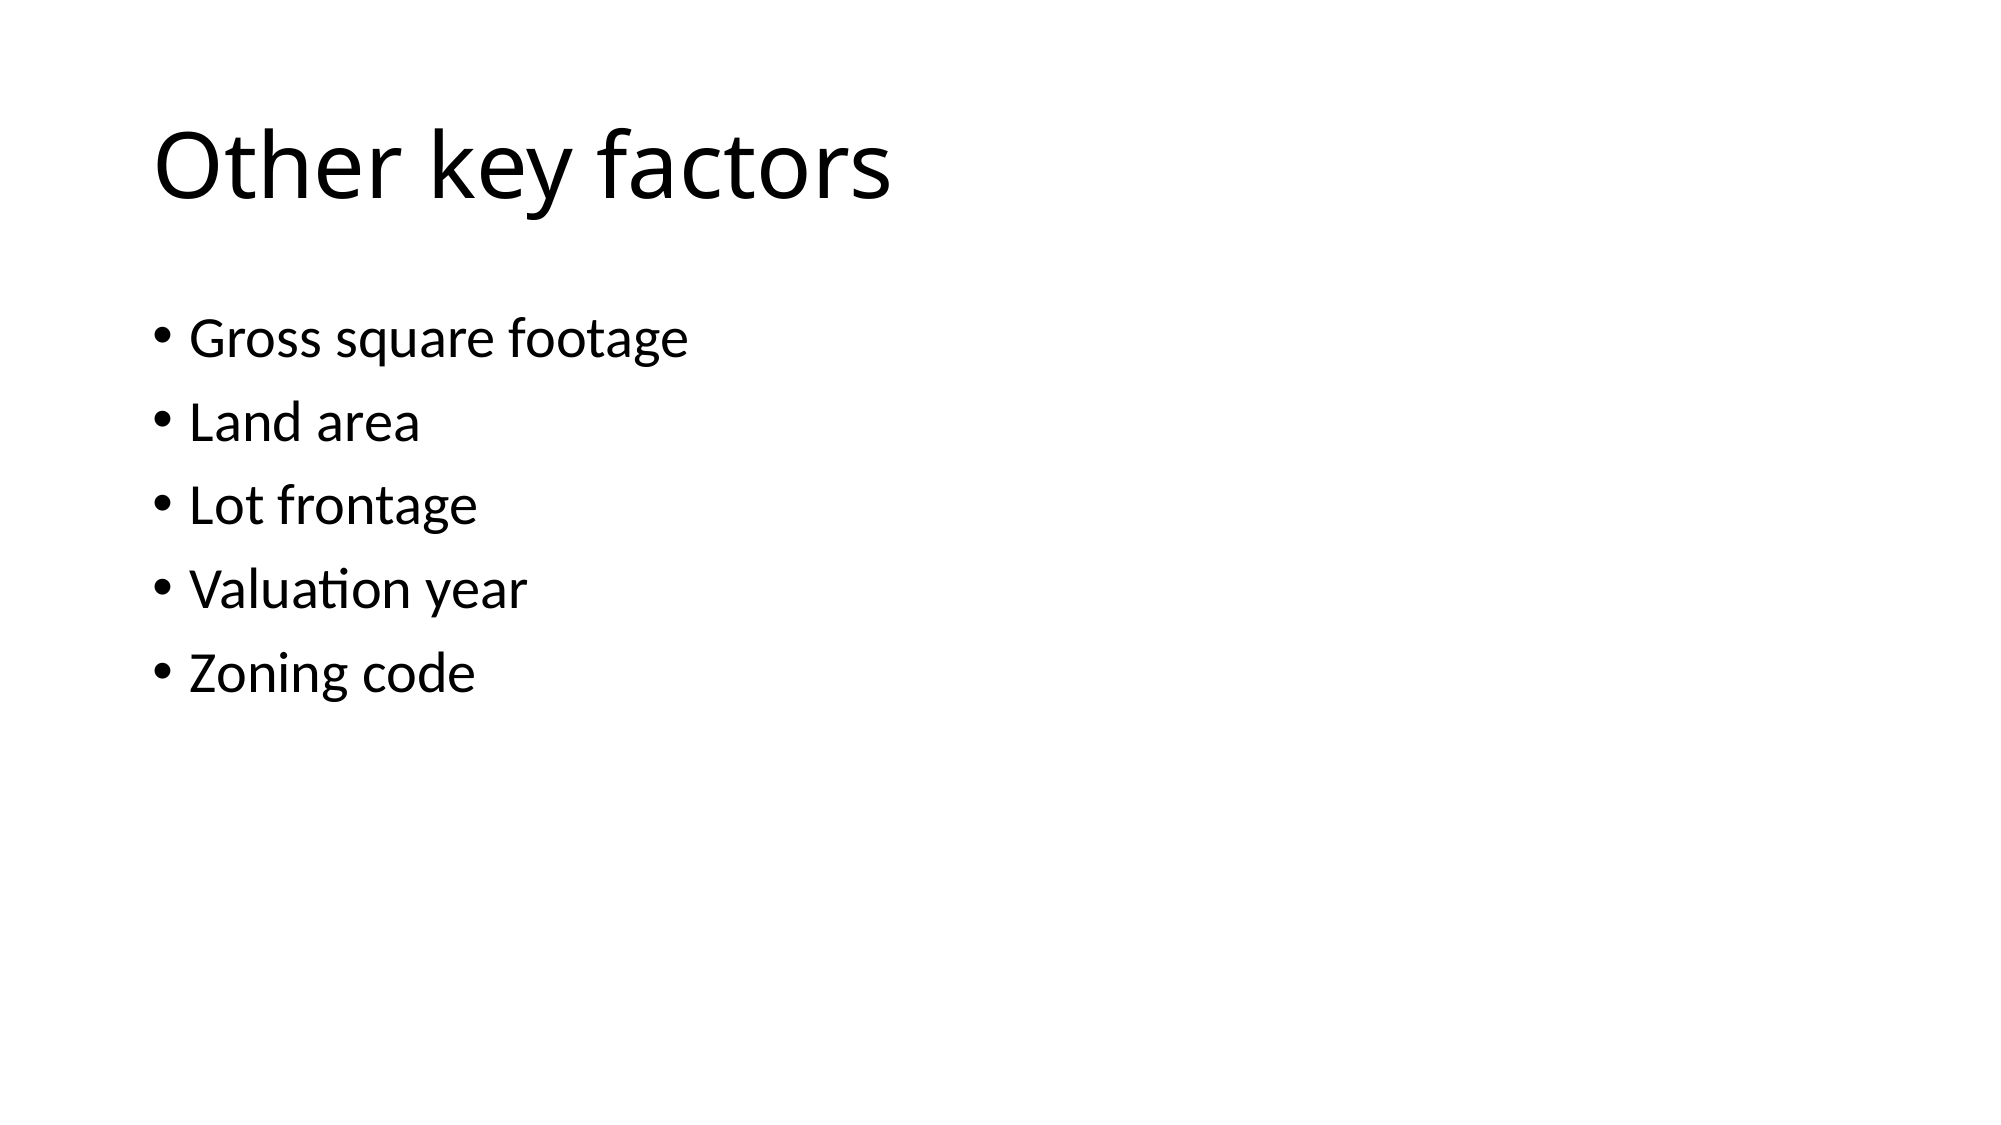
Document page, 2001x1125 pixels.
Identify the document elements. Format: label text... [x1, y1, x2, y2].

list Gross square footage Land area Lot frontage Valuation year Zoning code [137, 299, 1863, 1014]
title Other key factors [137, 59, 1863, 278]
